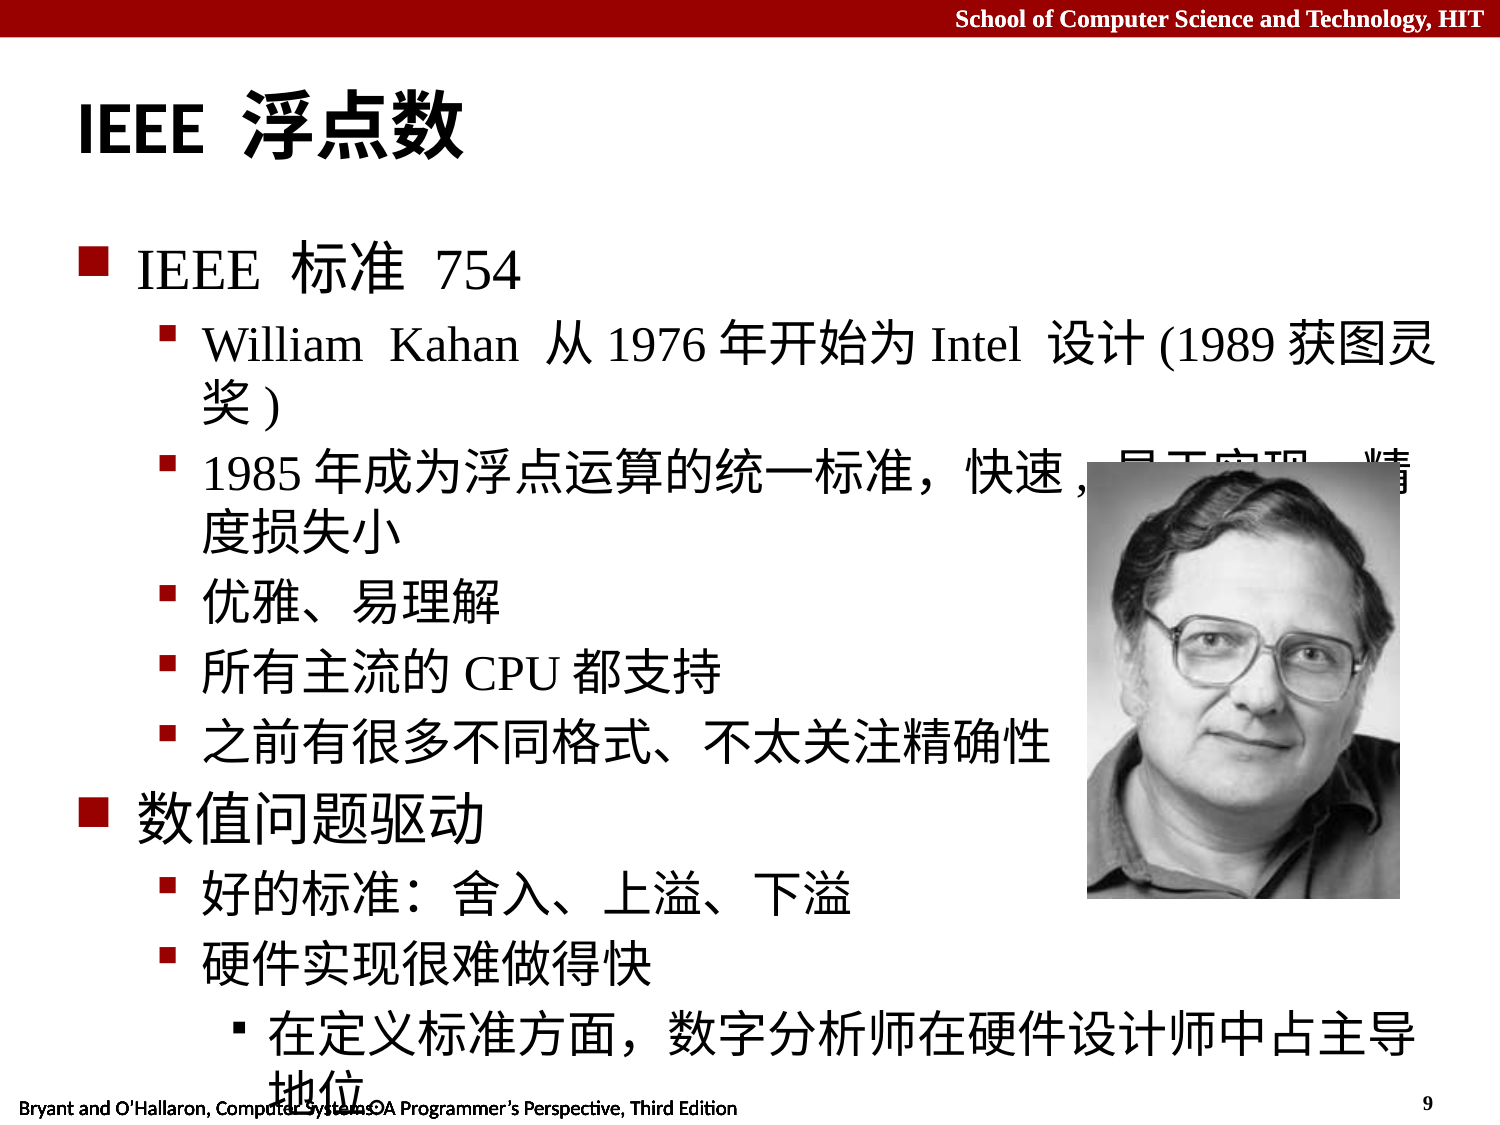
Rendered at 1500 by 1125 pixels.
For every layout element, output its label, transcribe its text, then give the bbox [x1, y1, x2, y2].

title IEEE 浮点数 [61, 60, 1488, 187]
list IEEE 标准 754 William Kahan 从1976年开始为Intel 设计(1989获图灵奖) 1985年成为浮点运算的统一标准，快速, 易于实现、精度损失小 优雅、易理解 所有主流的CPU都支持 之前有很多不同格式、不太关注精确性 数值问题驱动 好的标准：舍入、上溢、下溢 硬件实现很难做得快 在定义标准方面，数字分析师在硬件设计师中占主导地位。 [64, 223, 1476, 1088]
picture [1087, 462, 1401, 899]
